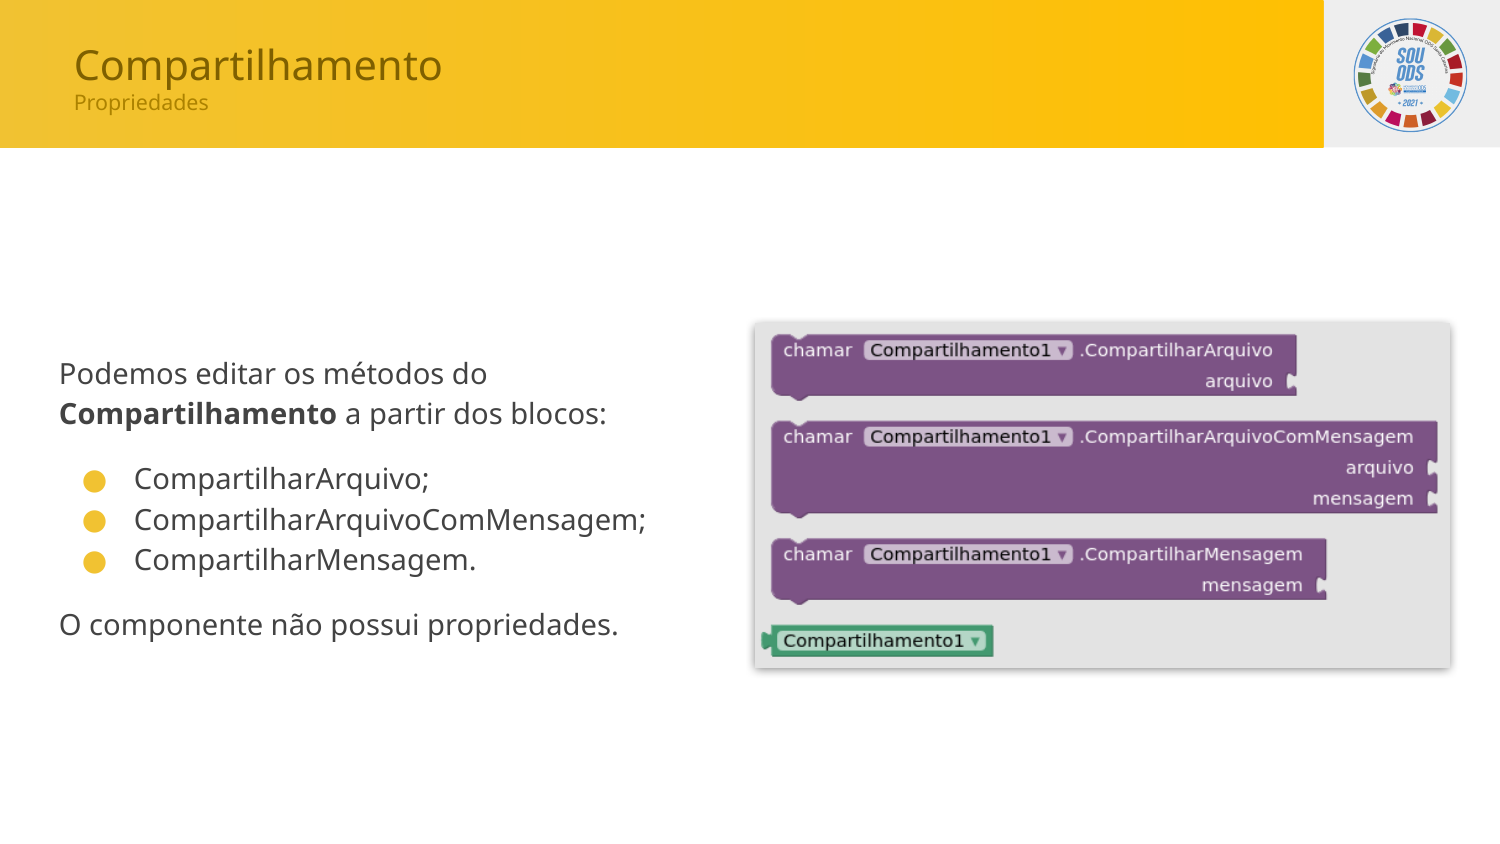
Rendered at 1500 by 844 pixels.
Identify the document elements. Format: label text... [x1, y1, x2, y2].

picture [755, 323, 1451, 669]
text_box Propriedades [58, 70, 1324, 131]
list Podemos editar os métodos do Compartilhamento a partir dos blocos: CompartilharArquivo; CompartilharArquivoComMensagem; CompartilharMensagem. O componente não possui propriedades. [0, 147, 756, 844]
picture [1350, 12, 1474, 136]
text_box Compartilhamento [58, 23, 1324, 70]
